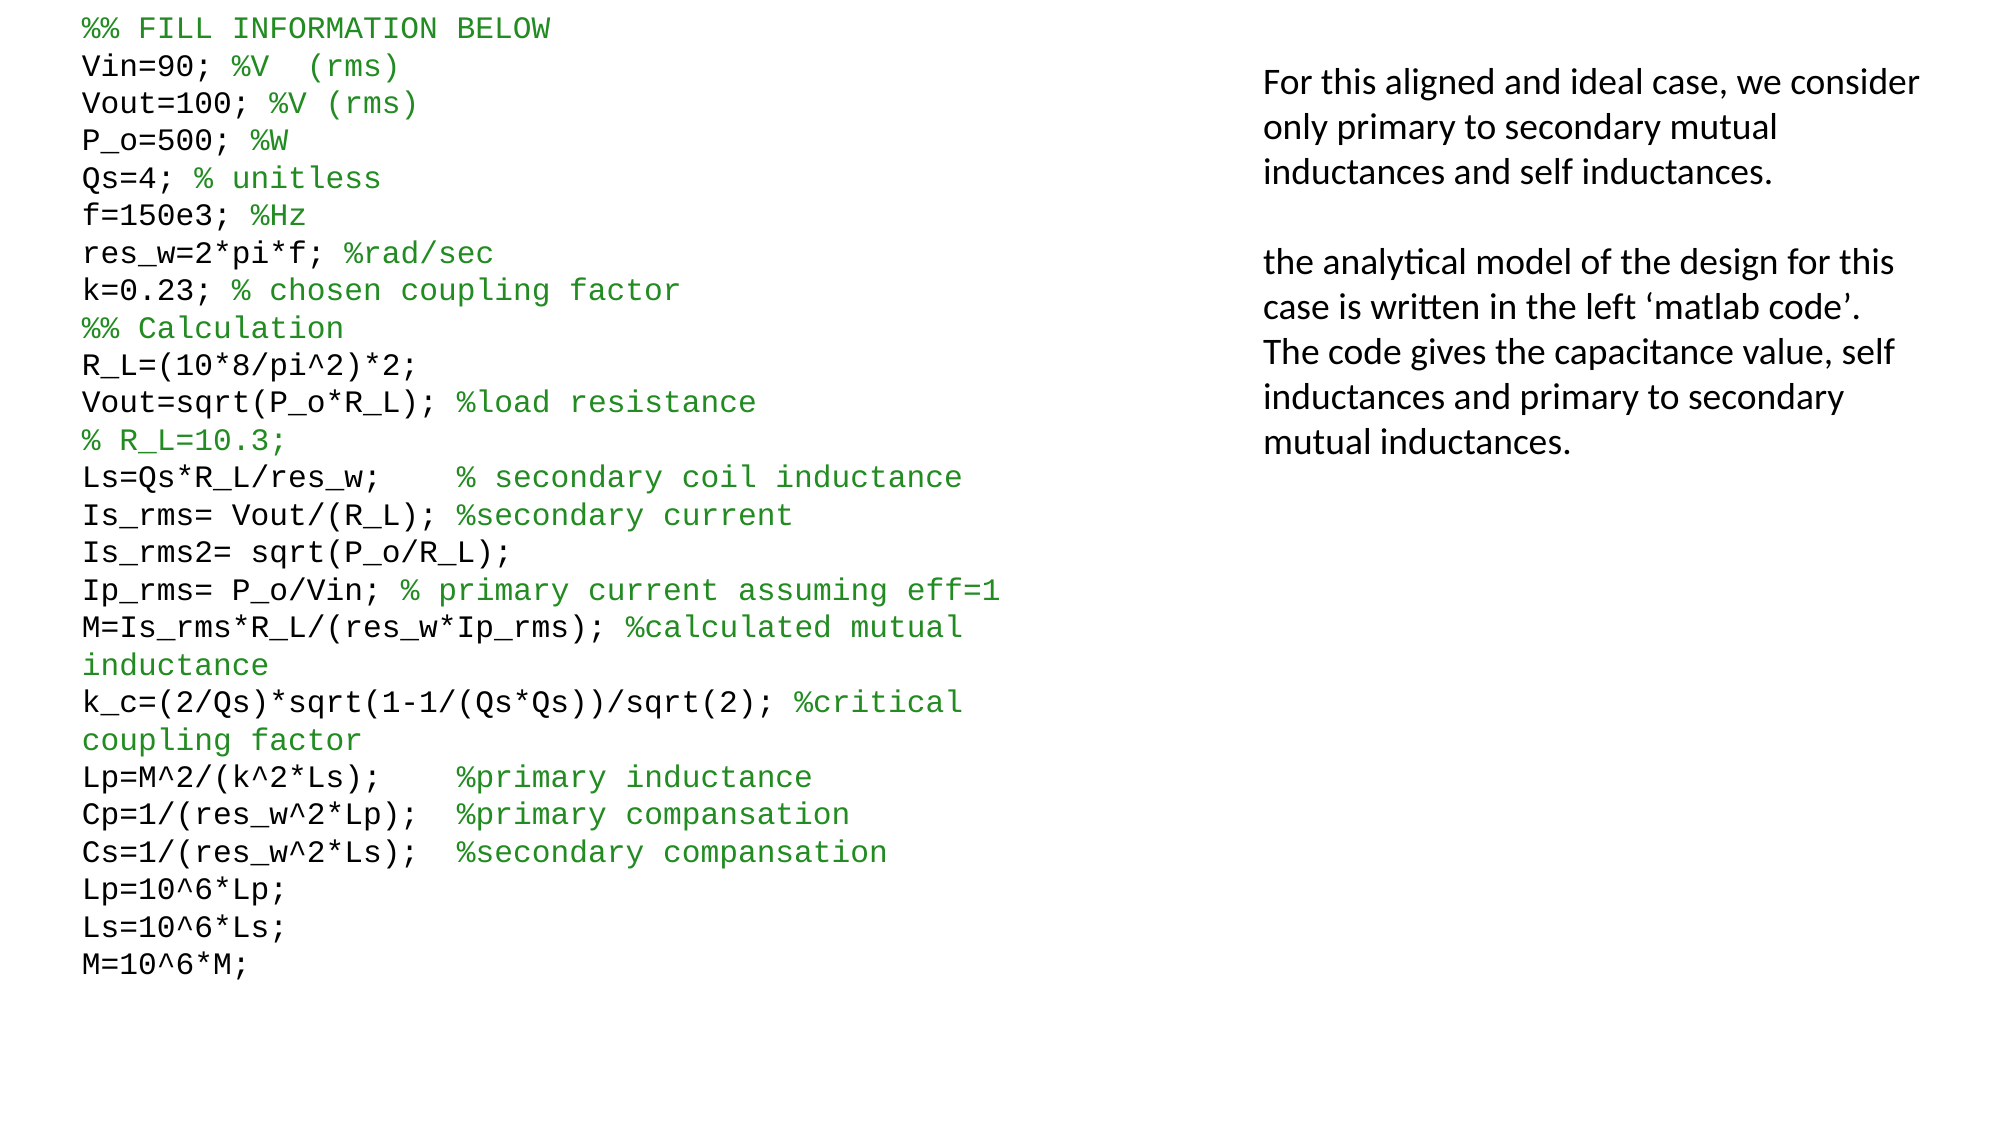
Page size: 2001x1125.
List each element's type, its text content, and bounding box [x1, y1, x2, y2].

text_box For this aligned and ideal case, we consider only primary to secondary mutual inductances and self inductances. the analytical model of the design for this case is written in the left ‘matlab code’. The code gives the capacitance value, self inductances and primary to secondary mutual inductances. [1248, 49, 1938, 470]
text_box %% FILL INFORMATION BELOW Vin=90; %V (rms) Vout=100; %V (rms) P_o=500; %W Qs=4; % unitless f=150e3; %Hz res_w=2*pi*f; %rad/sec k=0.23; % chosen coupling factor %% Calculation R_L=(10*8/pi^2)*2; Vout=sqrt(P_o*R_L); %load resistance % R_L=10.3; Ls=Qs*R_L/res_w; % secondary coil inductance Is_rms= Vout/(R_L); %secondary current Is_rms2= sqrt(P_o/R_L); Ip_rms= P_o/Vin; % primary current assuming eff=1 M=Is_rms*R_L/(res_w*Ip_rms); %calculated mutual inductance k_c=(2/Qs)*sqrt(1-1/(Qs*Qs))/sqrt(2); %critical coupling factor Lp=M^2/(k^2*Ls); %primary inductance Cp=1/(res_w^2*Lp); %primary compansation Cs=1/(res_w^2*Ls); %secondary compansation Lp=10^6*Lp; Ls=10^6*Ls; M=10^6*M; [67, 0, 1143, 989]
